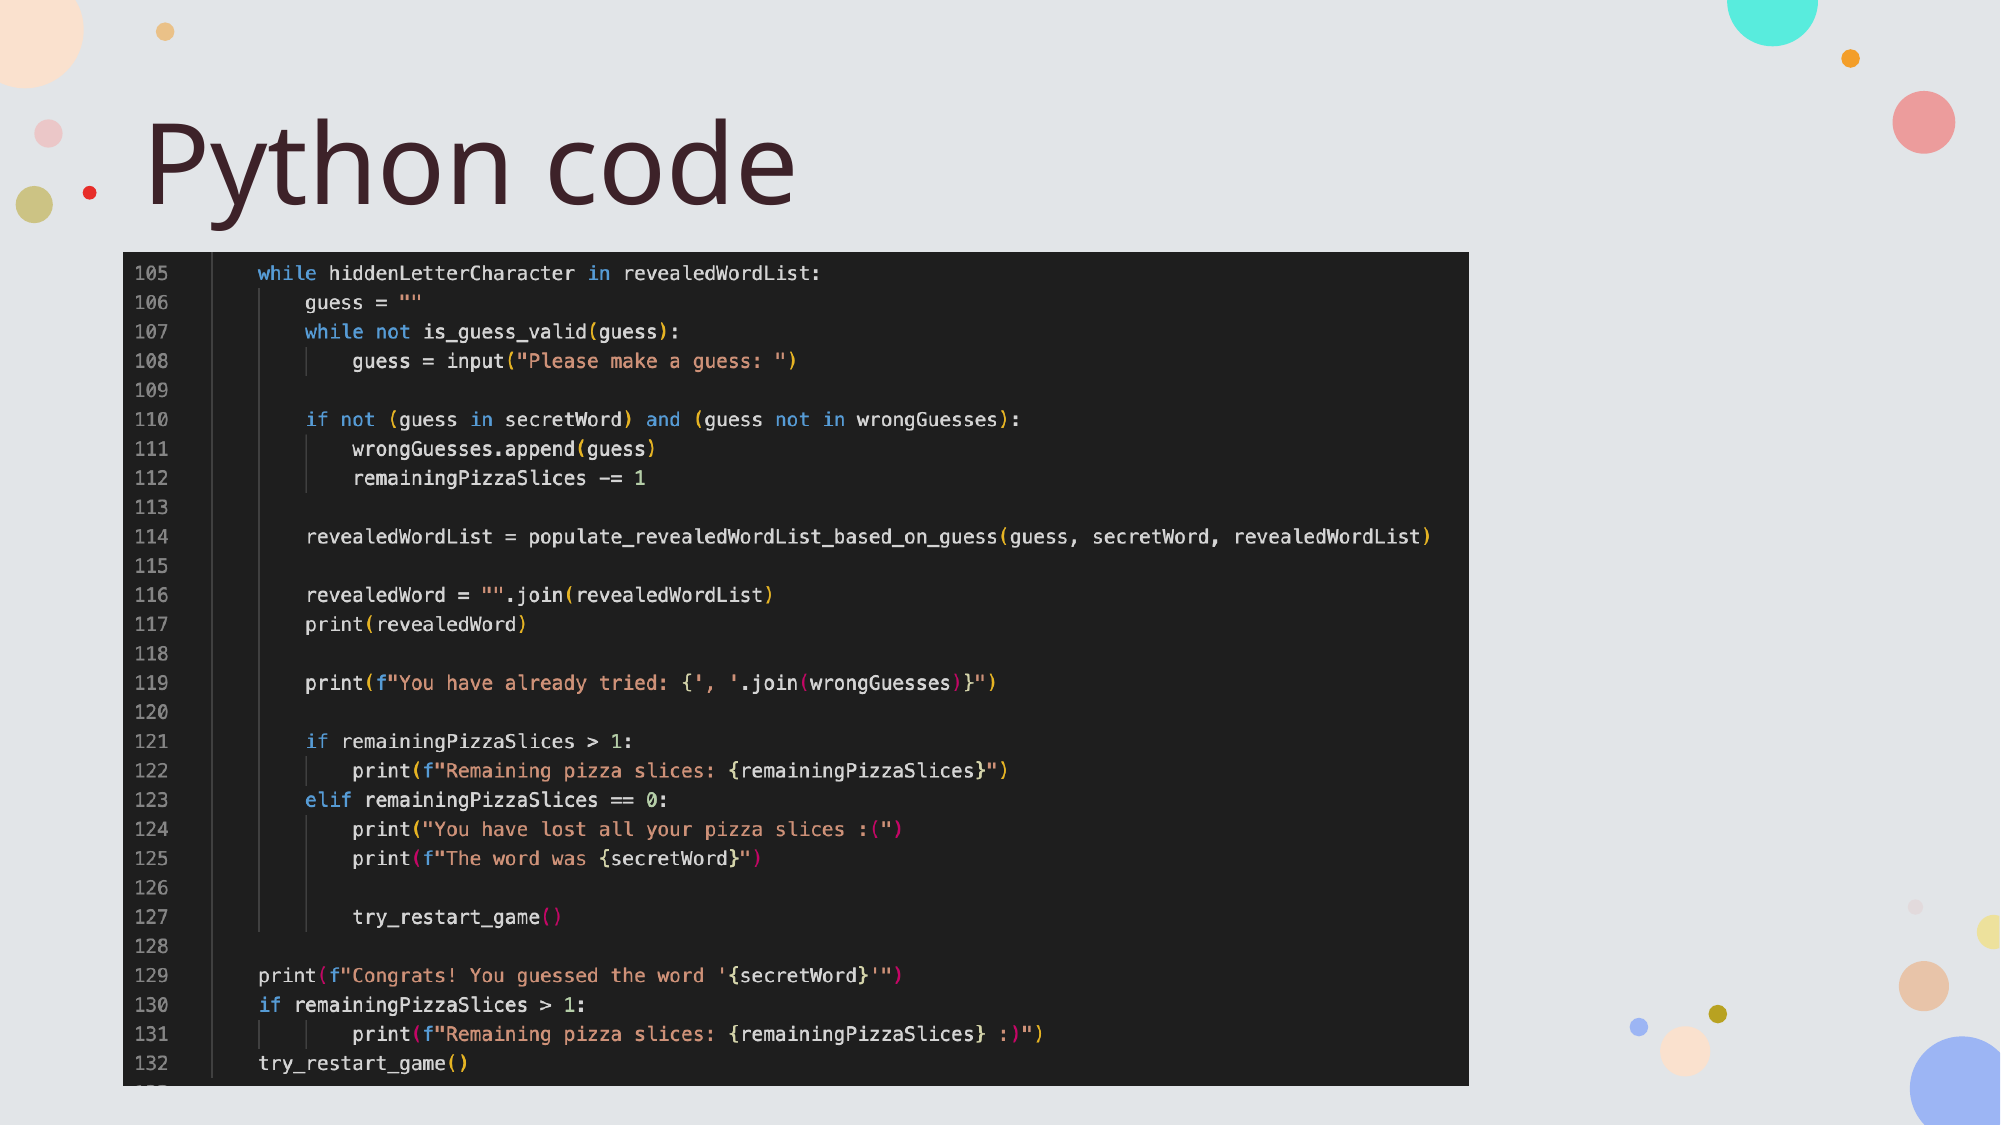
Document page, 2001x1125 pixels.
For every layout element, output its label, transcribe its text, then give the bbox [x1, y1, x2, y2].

picture [123, 252, 1469, 1086]
title Python code [127, 59, 1877, 278]
